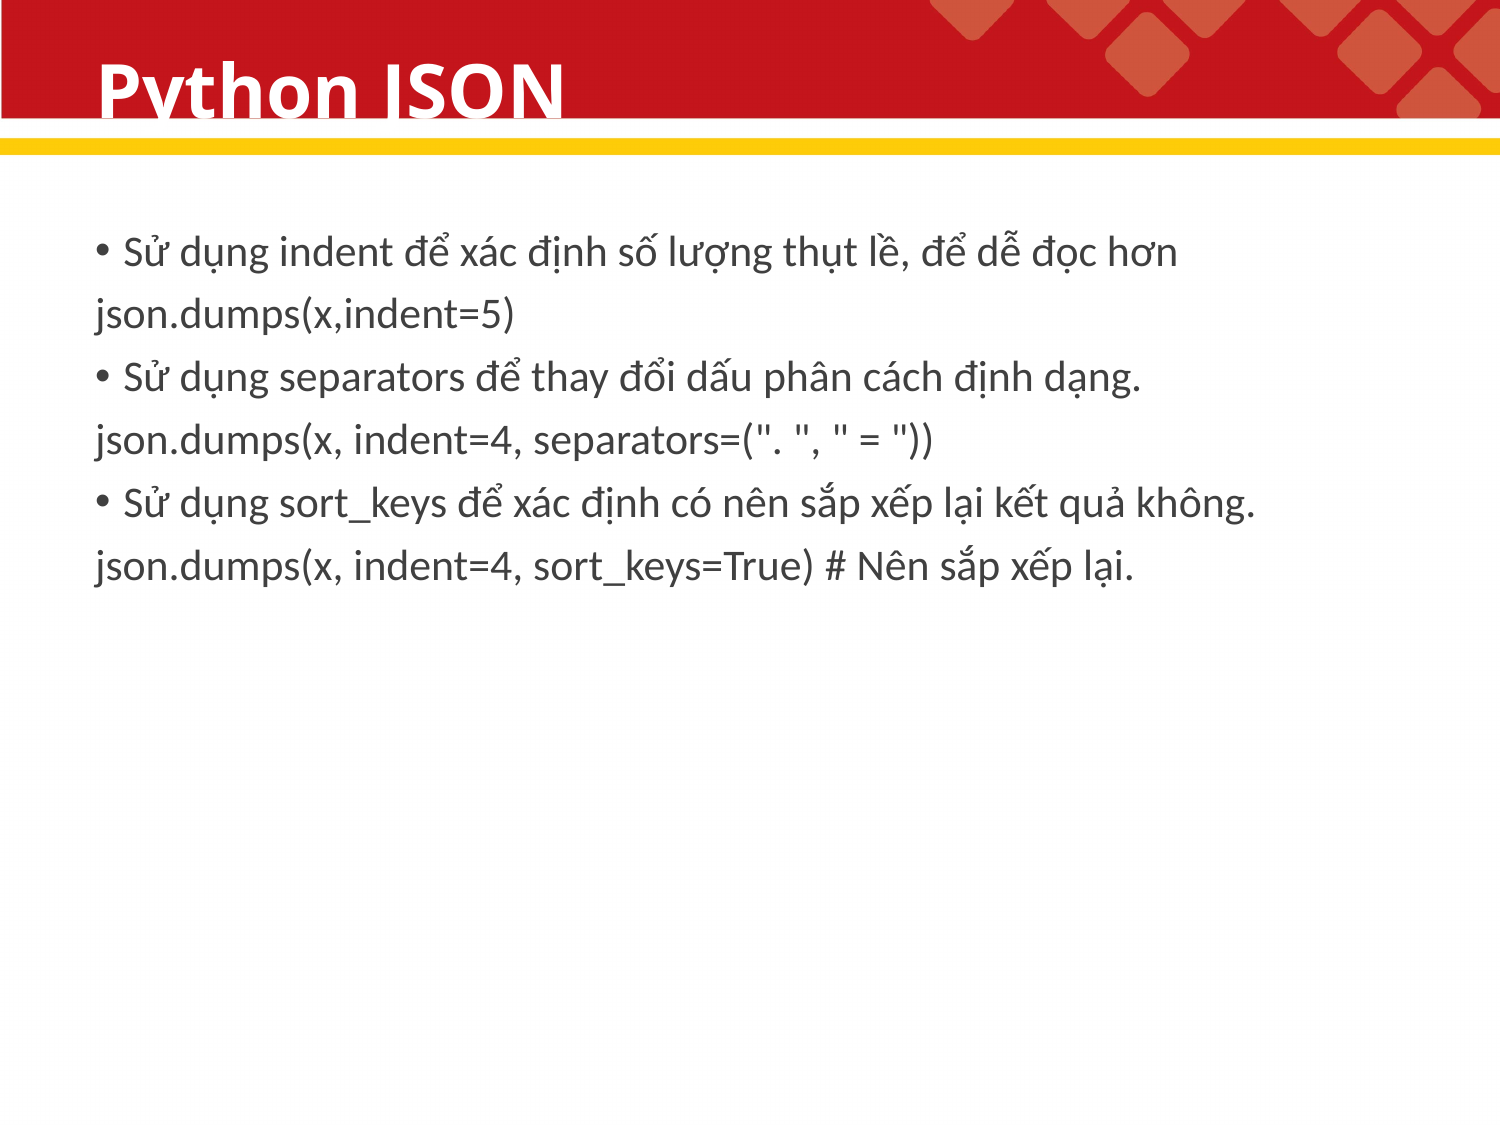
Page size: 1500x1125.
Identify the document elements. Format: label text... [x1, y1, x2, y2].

list Sử dụng indent để xác định số lượng thụt lề, để dễ đọc hơn json.dumps(x,indent=5) Sử dụng separators để thay đổi dấu phân cách định dạng. json.dumps(x, indent=4, separators=(". ", " = ")) Sử dụng sort_keys để xác định có nên sắp xếp lại kết quả không. json.dumps(x, indent=4, sort_keys=True) # Nên sắp xếp lại. [80, 220, 1397, 1025]
picture [0, 0, 1500, 1125]
title Python JSON [80, 0, 1397, 204]
